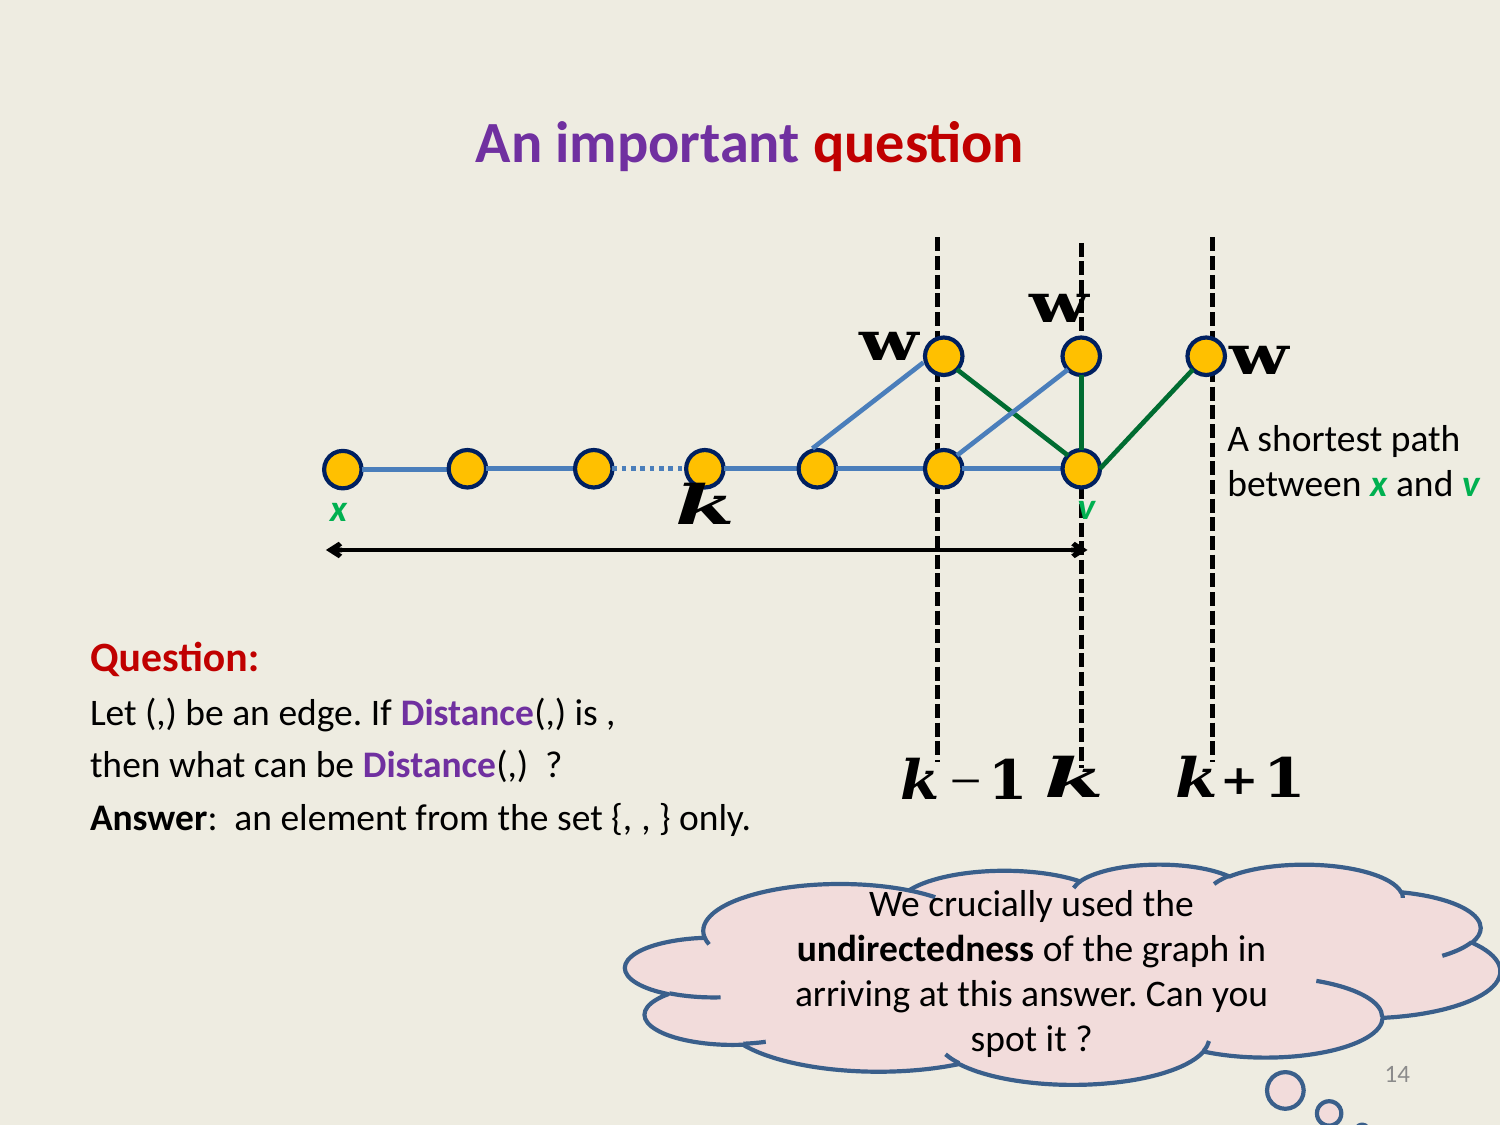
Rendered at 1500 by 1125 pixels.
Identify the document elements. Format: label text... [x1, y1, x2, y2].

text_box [956, 369, 1069, 456]
text_box [1216, 337, 1228, 375]
text_box [941, 335, 965, 378]
title An important question [75, 45, 1425, 233]
slide_number 14 [1074, 1042, 1425, 1103]
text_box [1099, 369, 1194, 469]
text_box [1085, 335, 1103, 377]
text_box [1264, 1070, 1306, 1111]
text_box We crucially used the undirectedness of the graph in arriving at this answer. Can you spot it ? [622, 862, 1500, 1087]
text_box [1060, 336, 1076, 372]
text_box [314, 449, 1111, 538]
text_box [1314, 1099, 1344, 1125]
text_box [1185, 335, 1208, 378]
text_box A shortest path between x and v [1216, 406, 1500, 512]
text_box [922, 338, 933, 375]
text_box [812, 362, 924, 449]
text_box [325, 476, 1088, 551]
